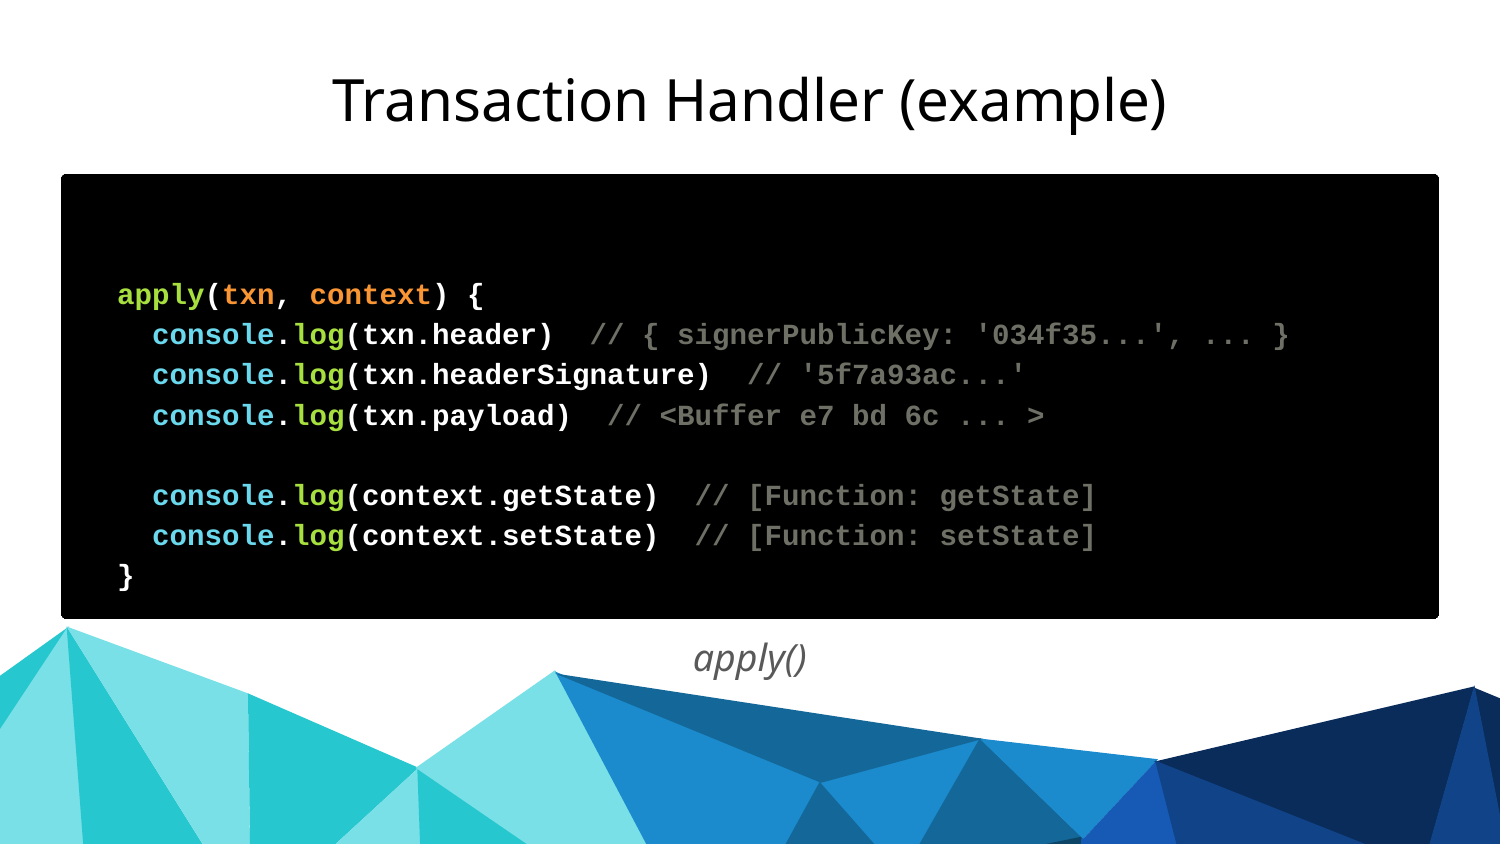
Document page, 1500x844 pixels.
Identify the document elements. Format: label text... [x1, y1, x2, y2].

title Transaction Handler (example) [51, 47, 1449, 142]
text_box apply(txn, context) { console.log(txn.header) // { signerPublicKey: '034f35...', ... } console.log(txn.headerSignature) // '5f7a93ac...' console.log(txn.payload) // <Buffer e7 bd 6c ... > console.log(context.getState) // [Function: getState] console.log(context.setState) // [Function: setState] } [67, 180, 1433, 613]
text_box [0, 625, 1500, 844]
list apply() [342, 613, 1158, 624]
